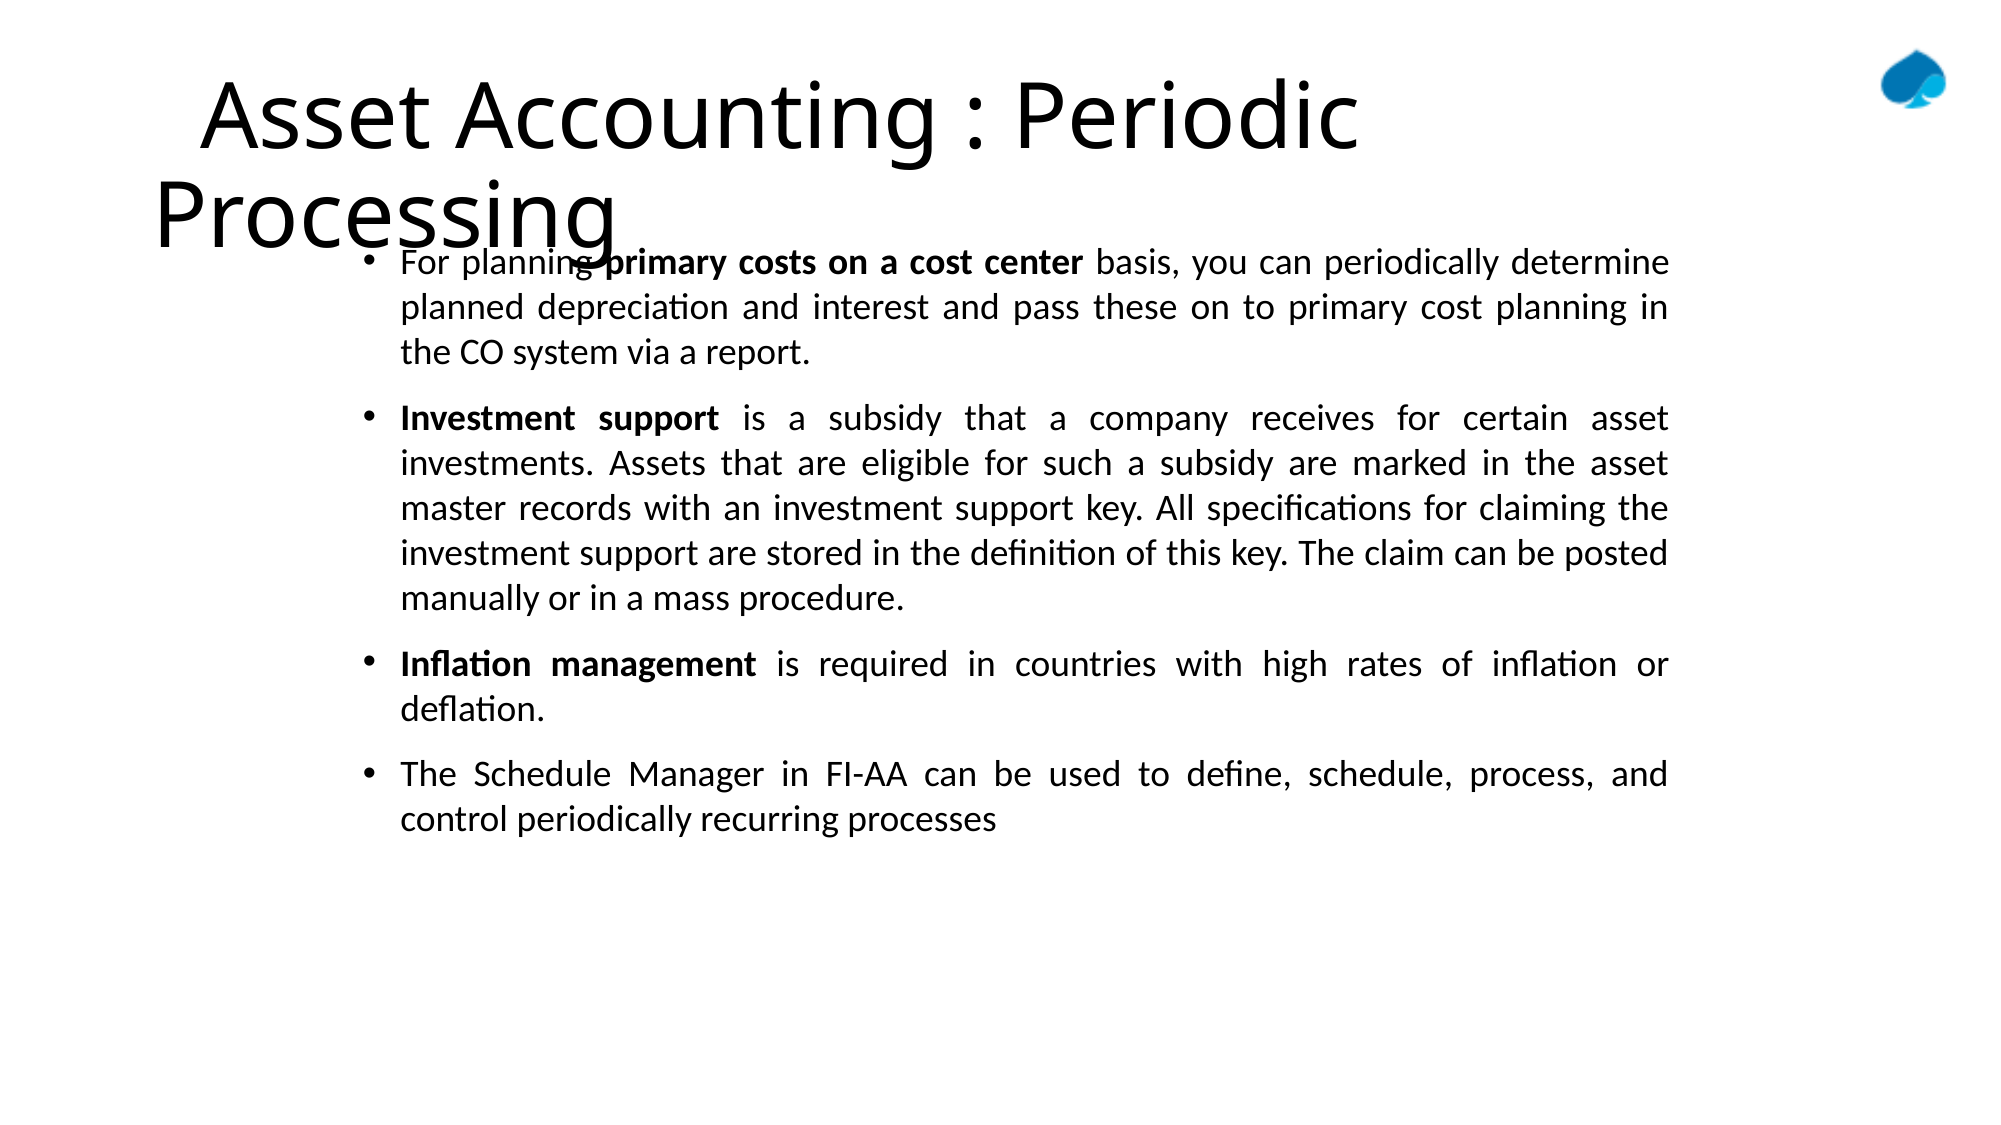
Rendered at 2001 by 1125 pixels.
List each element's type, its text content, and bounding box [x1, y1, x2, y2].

picture [1842, 23, 1970, 137]
title Asset Accounting : Periodic Processing [137, 59, 1863, 278]
list For planning primary costs on a cost center basis, you can periodically determine planned depreciation and interest and pass these on to primary cost planning in the CO system via a report. Investment support is a subsidy that a company receives for certain asset investments. Assets that are eligible for such a subsidy are marked in the asset master records with an investment support key. All specifications for claiming the investment support are stored in the definition of this key. The claim can be posted manually or in a mass procedure. Inflation management is required in countries with high rates of inflation or deflation. The Schedule Manager in FI-AA can be used to define, schedule, process, and control periodically recurring processes [347, 229, 1686, 1017]
